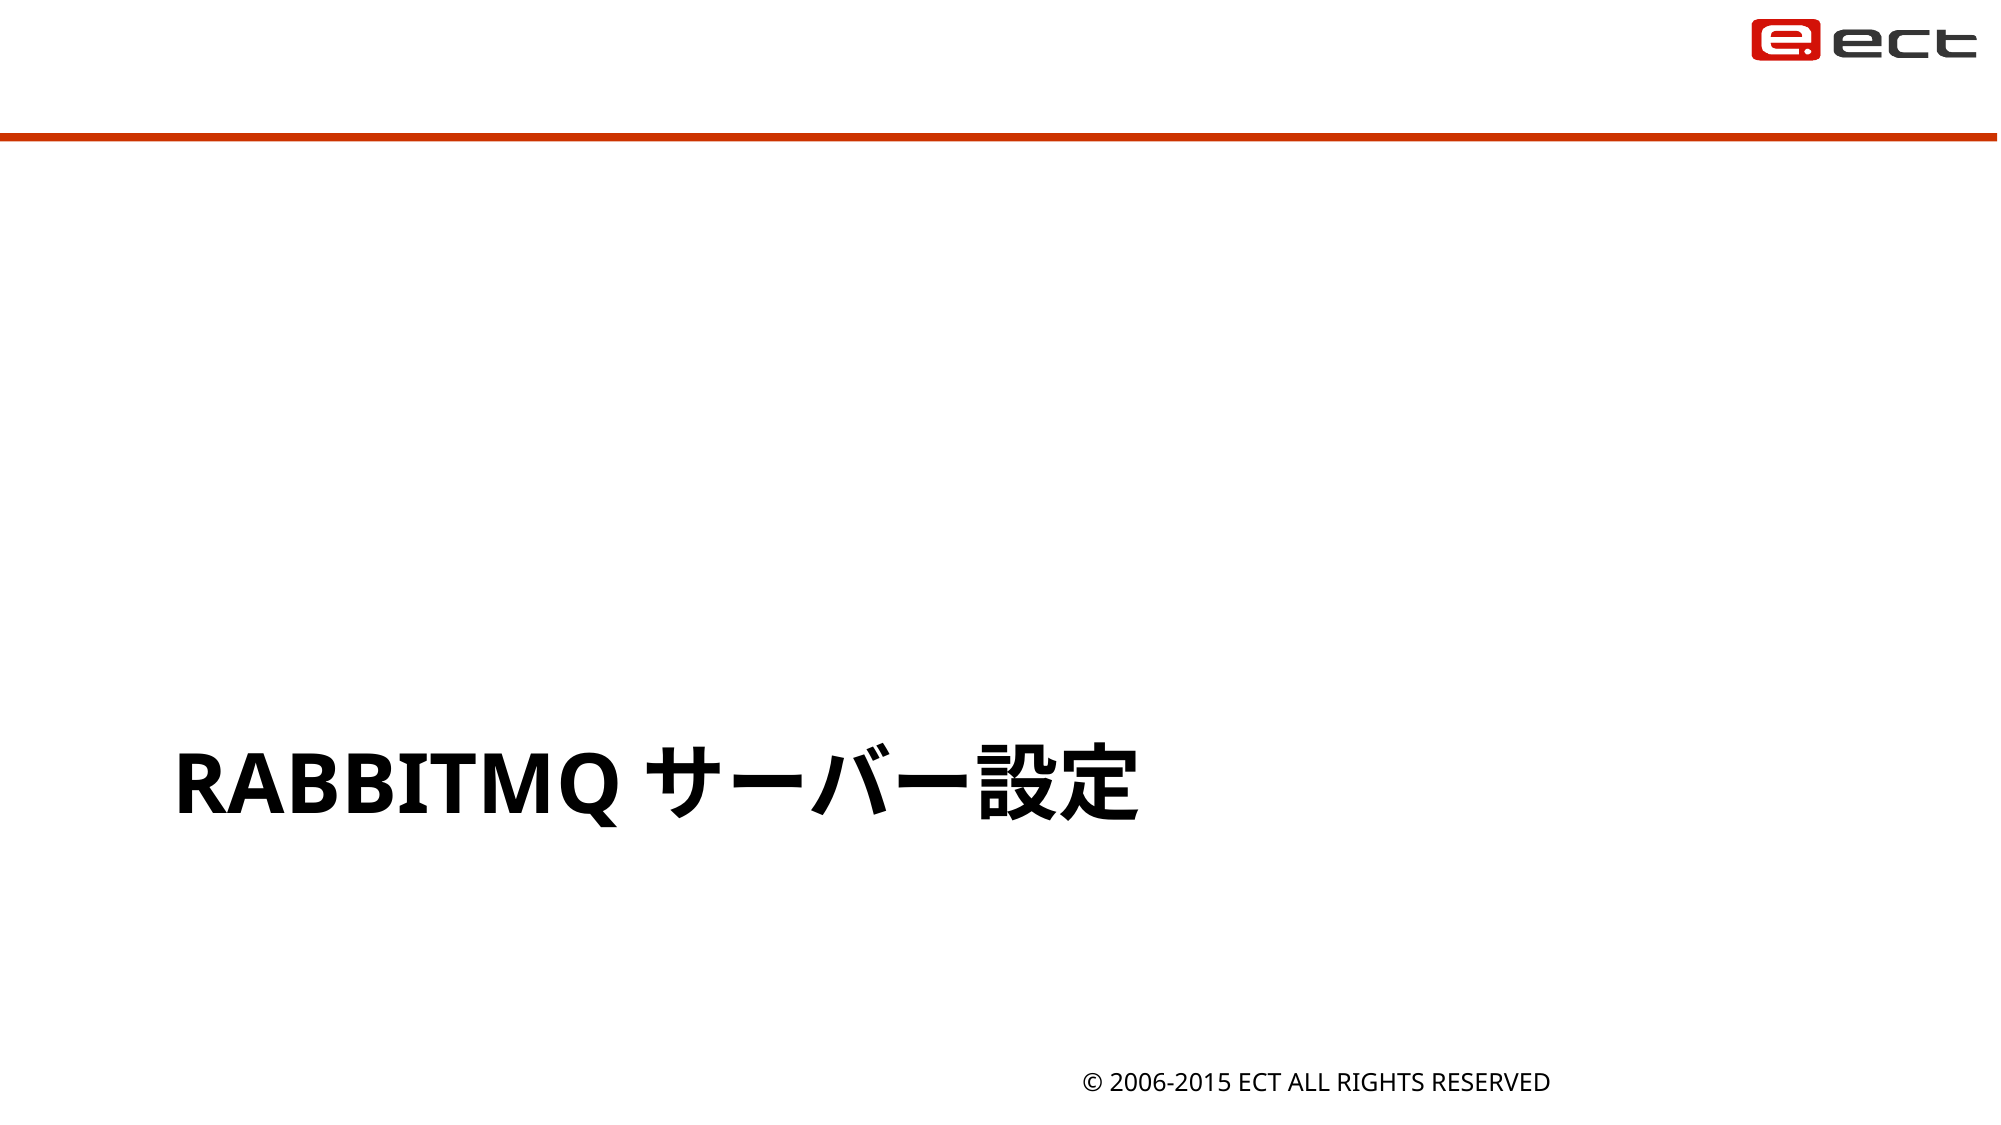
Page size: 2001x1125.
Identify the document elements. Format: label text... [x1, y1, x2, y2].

title RabbitMQサーバー設定 [157, 722, 1858, 947]
picture [1751, 19, 1977, 61]
